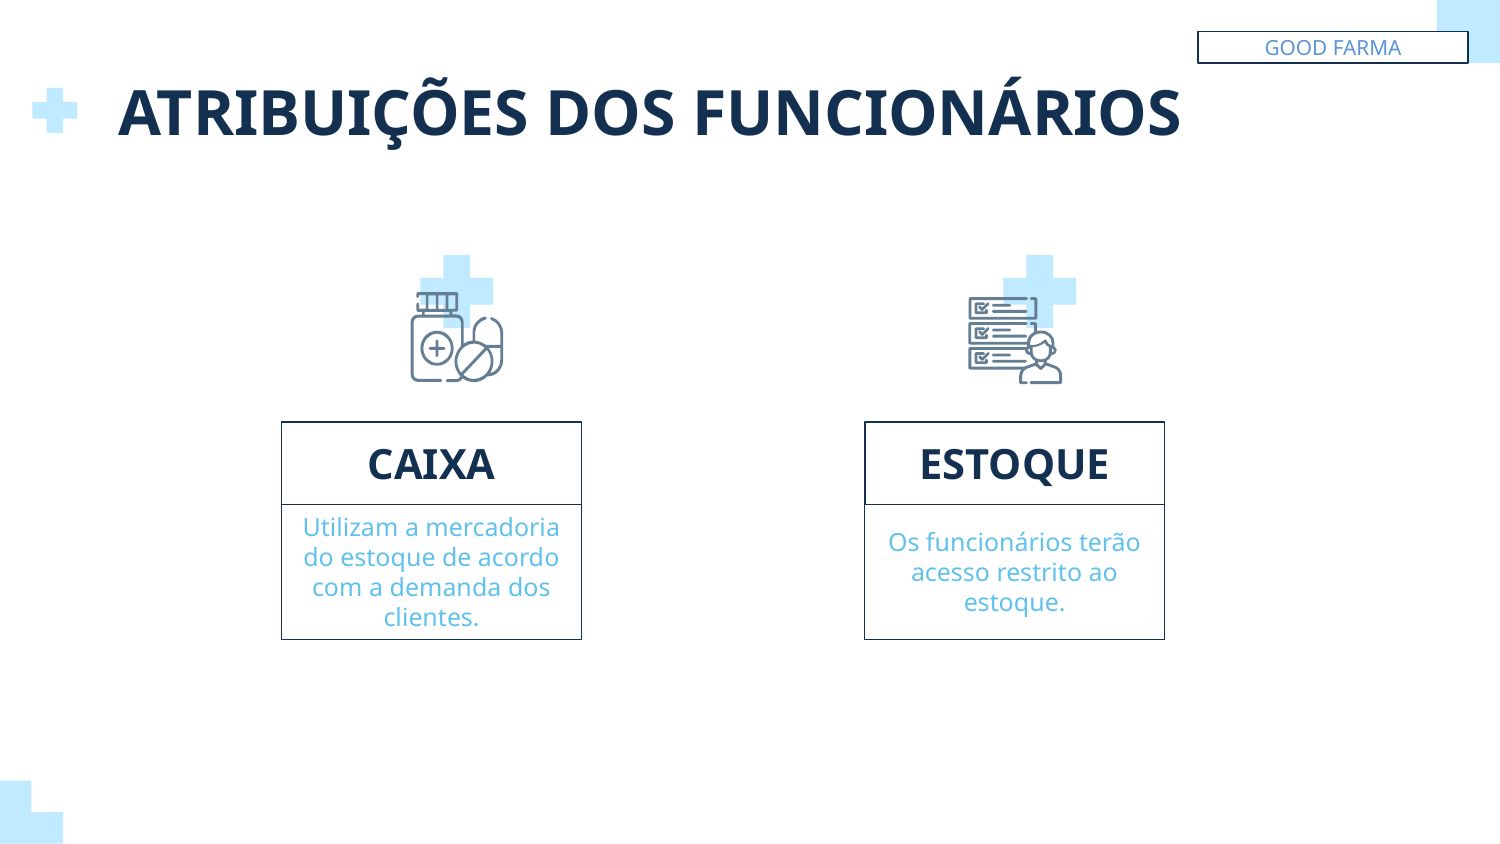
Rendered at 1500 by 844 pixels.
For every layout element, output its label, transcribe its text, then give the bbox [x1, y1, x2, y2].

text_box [968, 296, 1063, 385]
subtitle Os funcionários terão acesso restrito ao estoque. [864, 504, 1165, 640]
title CAIXA [281, 421, 582, 504]
text_box [1003, 254, 1077, 305]
text_box [420, 254, 494, 290]
subtitle Utilizam a mercadoria do estoque de acordo com a demanda dos clientes. [281, 504, 582, 640]
text_box GOOD FARMA [1197, 31, 1468, 64]
title ATRIBUIÇÕES DOS FUNCIONÁRIOS [118, 72, 1382, 148]
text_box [410, 291, 504, 383]
title ESTOQUE [864, 421, 1165, 504]
